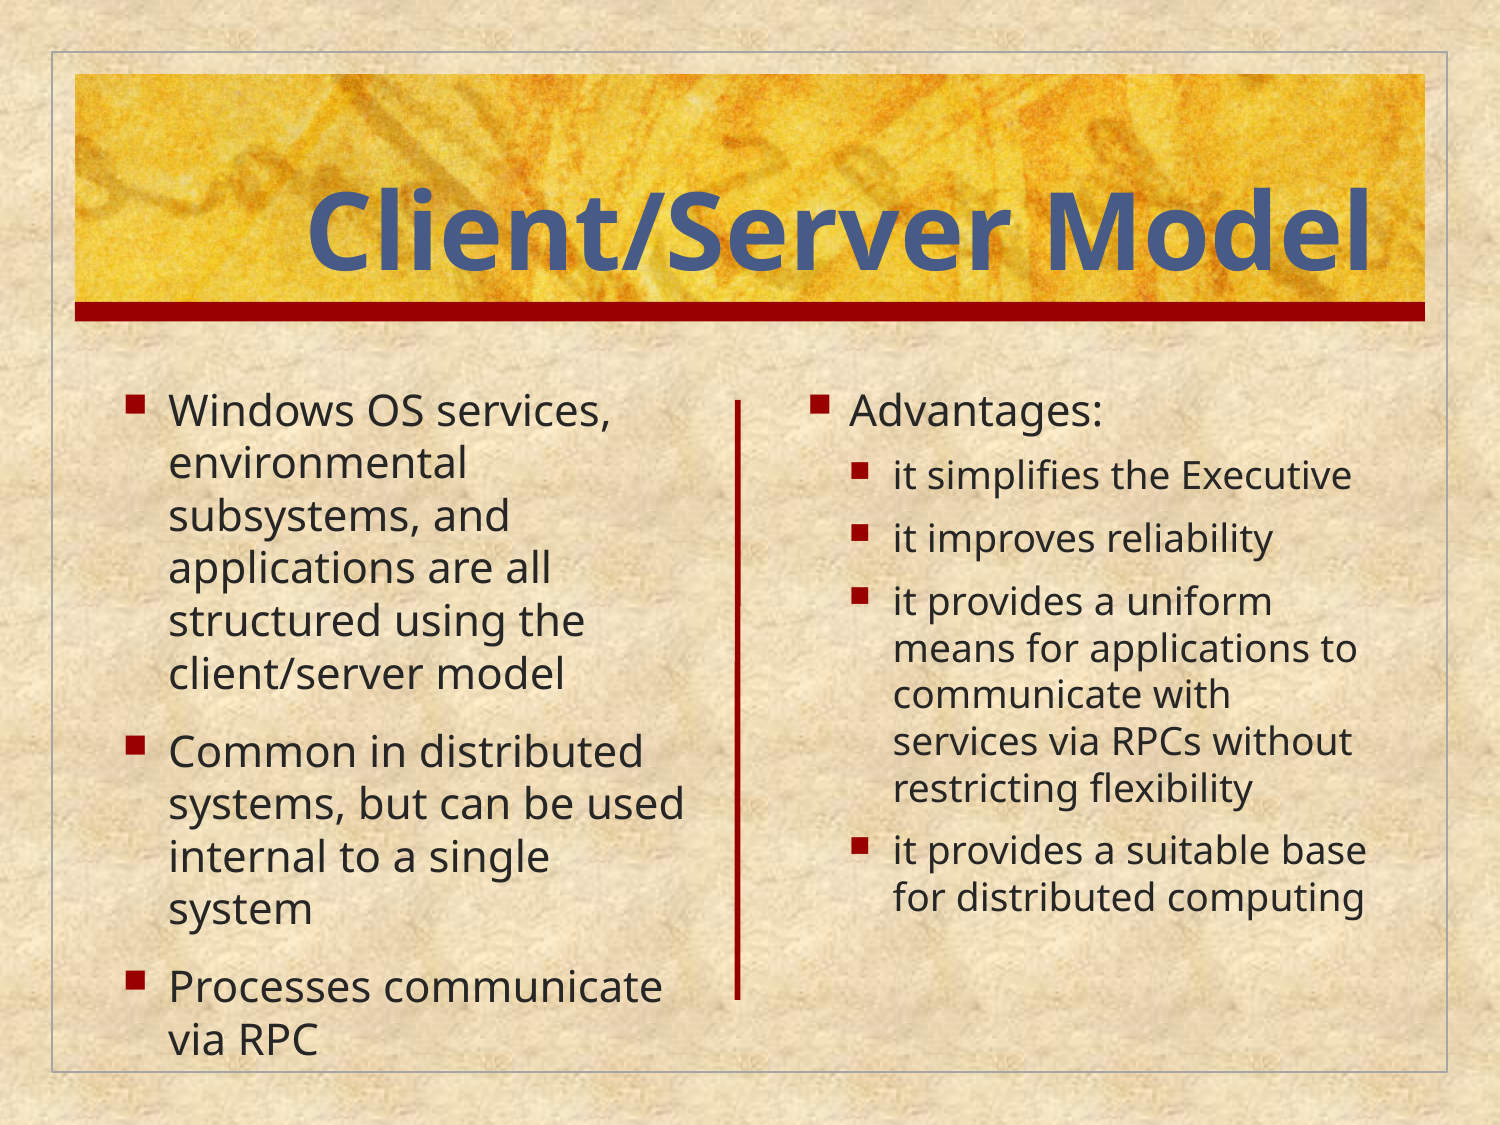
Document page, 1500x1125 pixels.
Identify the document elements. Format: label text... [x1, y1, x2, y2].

picture [0, 0, 1500, 1125]
list Windows OS services, environmental subsystems, and applications are all structured using the client/server model Common in distributed systems, but can be used internal to a single system Processes communicate via RPC [108, 375, 709, 1075]
title Client/Server Model [108, 74, 1392, 292]
list Advantages: it simplifies the Executive it improves reliability it provides a uniform means for applications to communicate with services via RPCs without restricting flexibility it provides a suitable base for distributed computing [792, 375, 1393, 1005]
